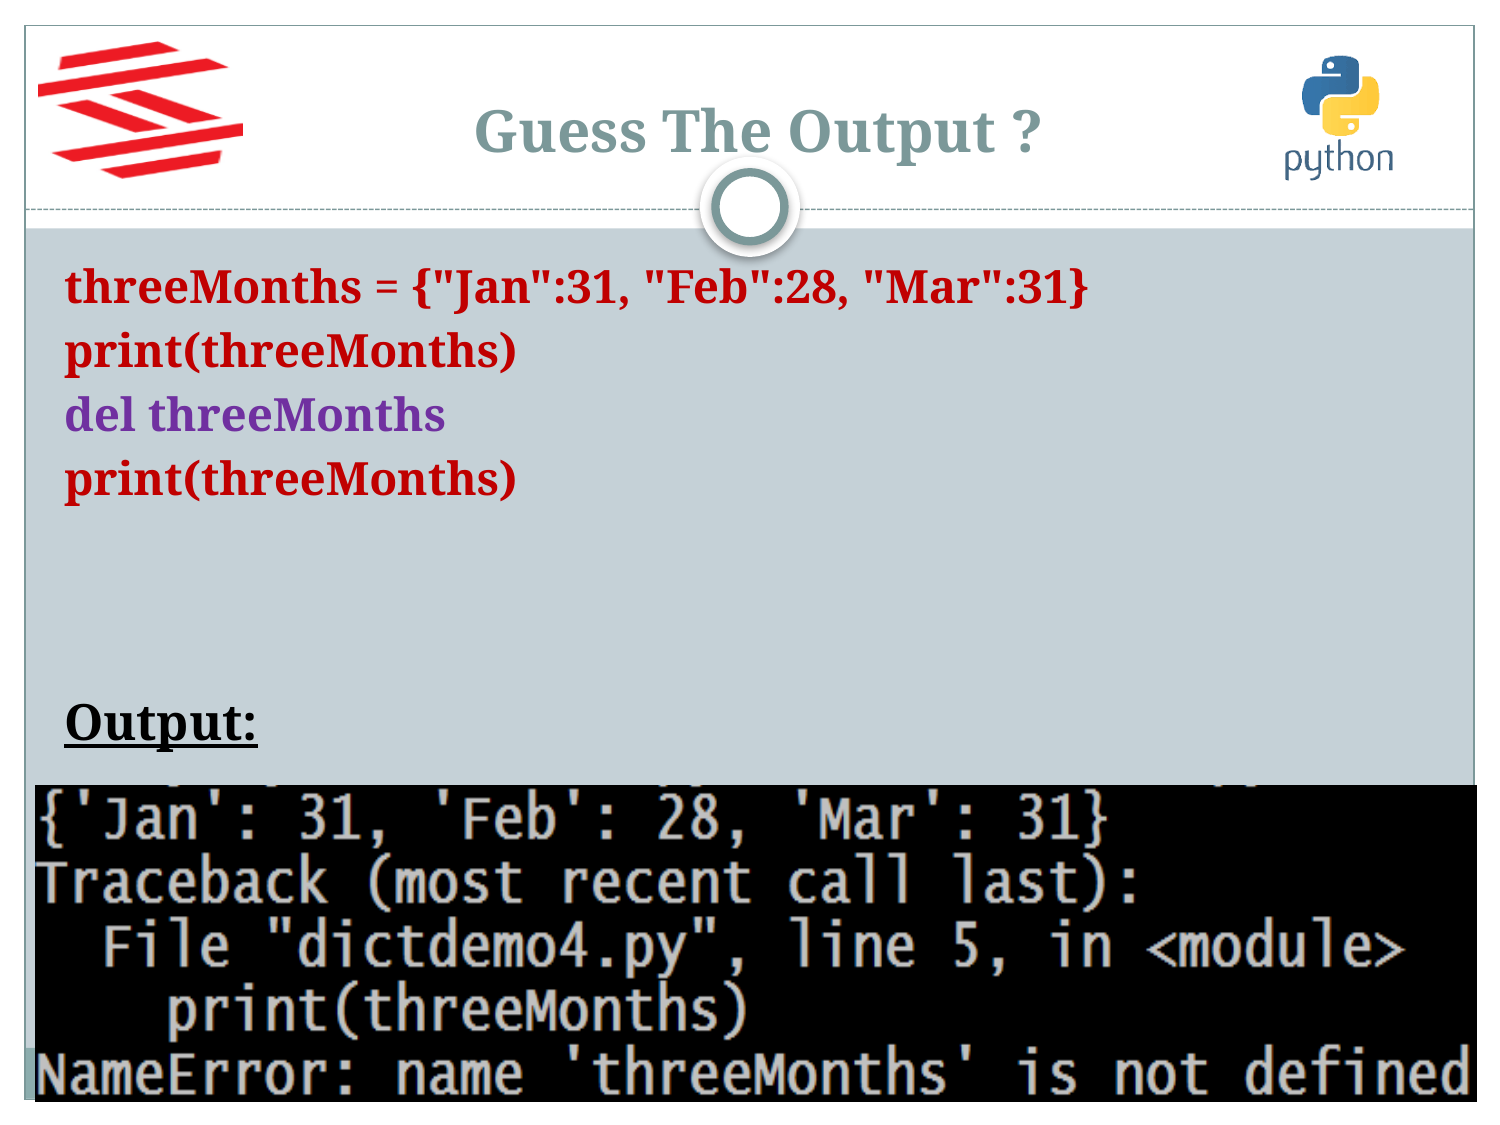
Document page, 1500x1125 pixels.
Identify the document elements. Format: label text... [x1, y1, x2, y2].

picture [37, 40, 243, 185]
title Guess The Output ? [248, 46, 1459, 172]
list threeMonths = {"Jan":31, "Feb":28, "Mar":31} print(threeMonths) del threeMonths print(threeMonths) Output: [49, 250, 1445, 782]
picture [1206, 53, 1471, 186]
picture [34, 784, 1477, 1102]
